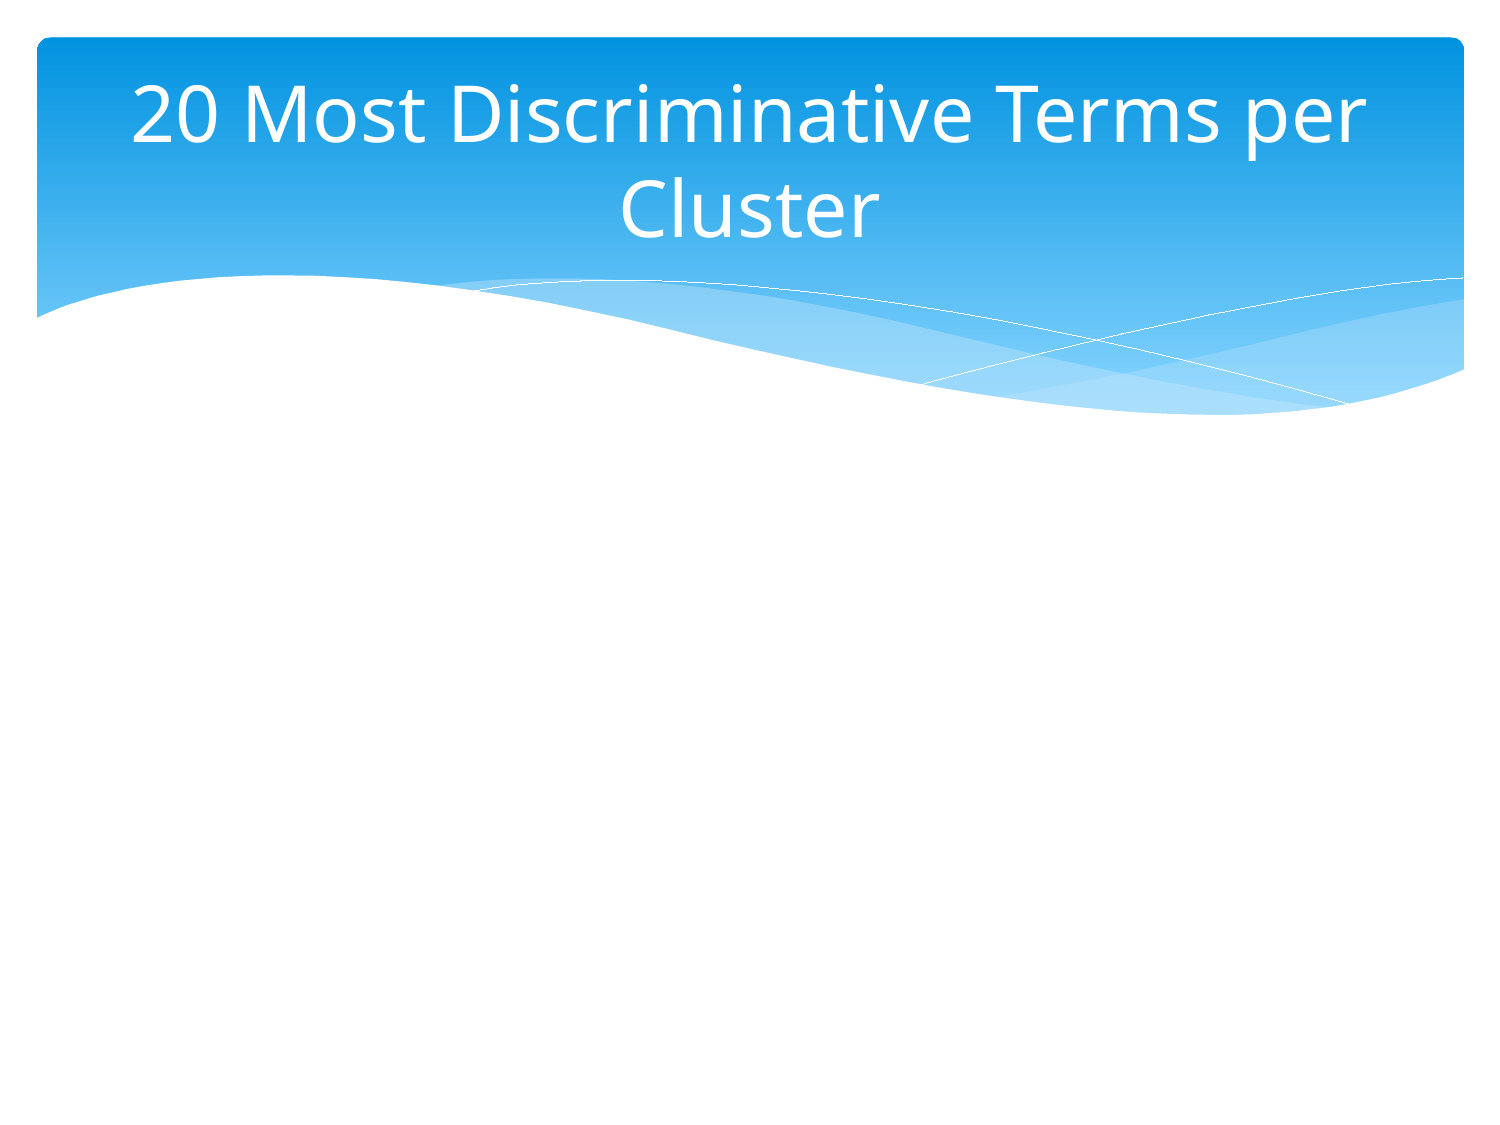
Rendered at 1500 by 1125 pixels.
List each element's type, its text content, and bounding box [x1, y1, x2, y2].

title 20 Most Discriminative Terms per Cluster [75, 55, 1425, 261]
